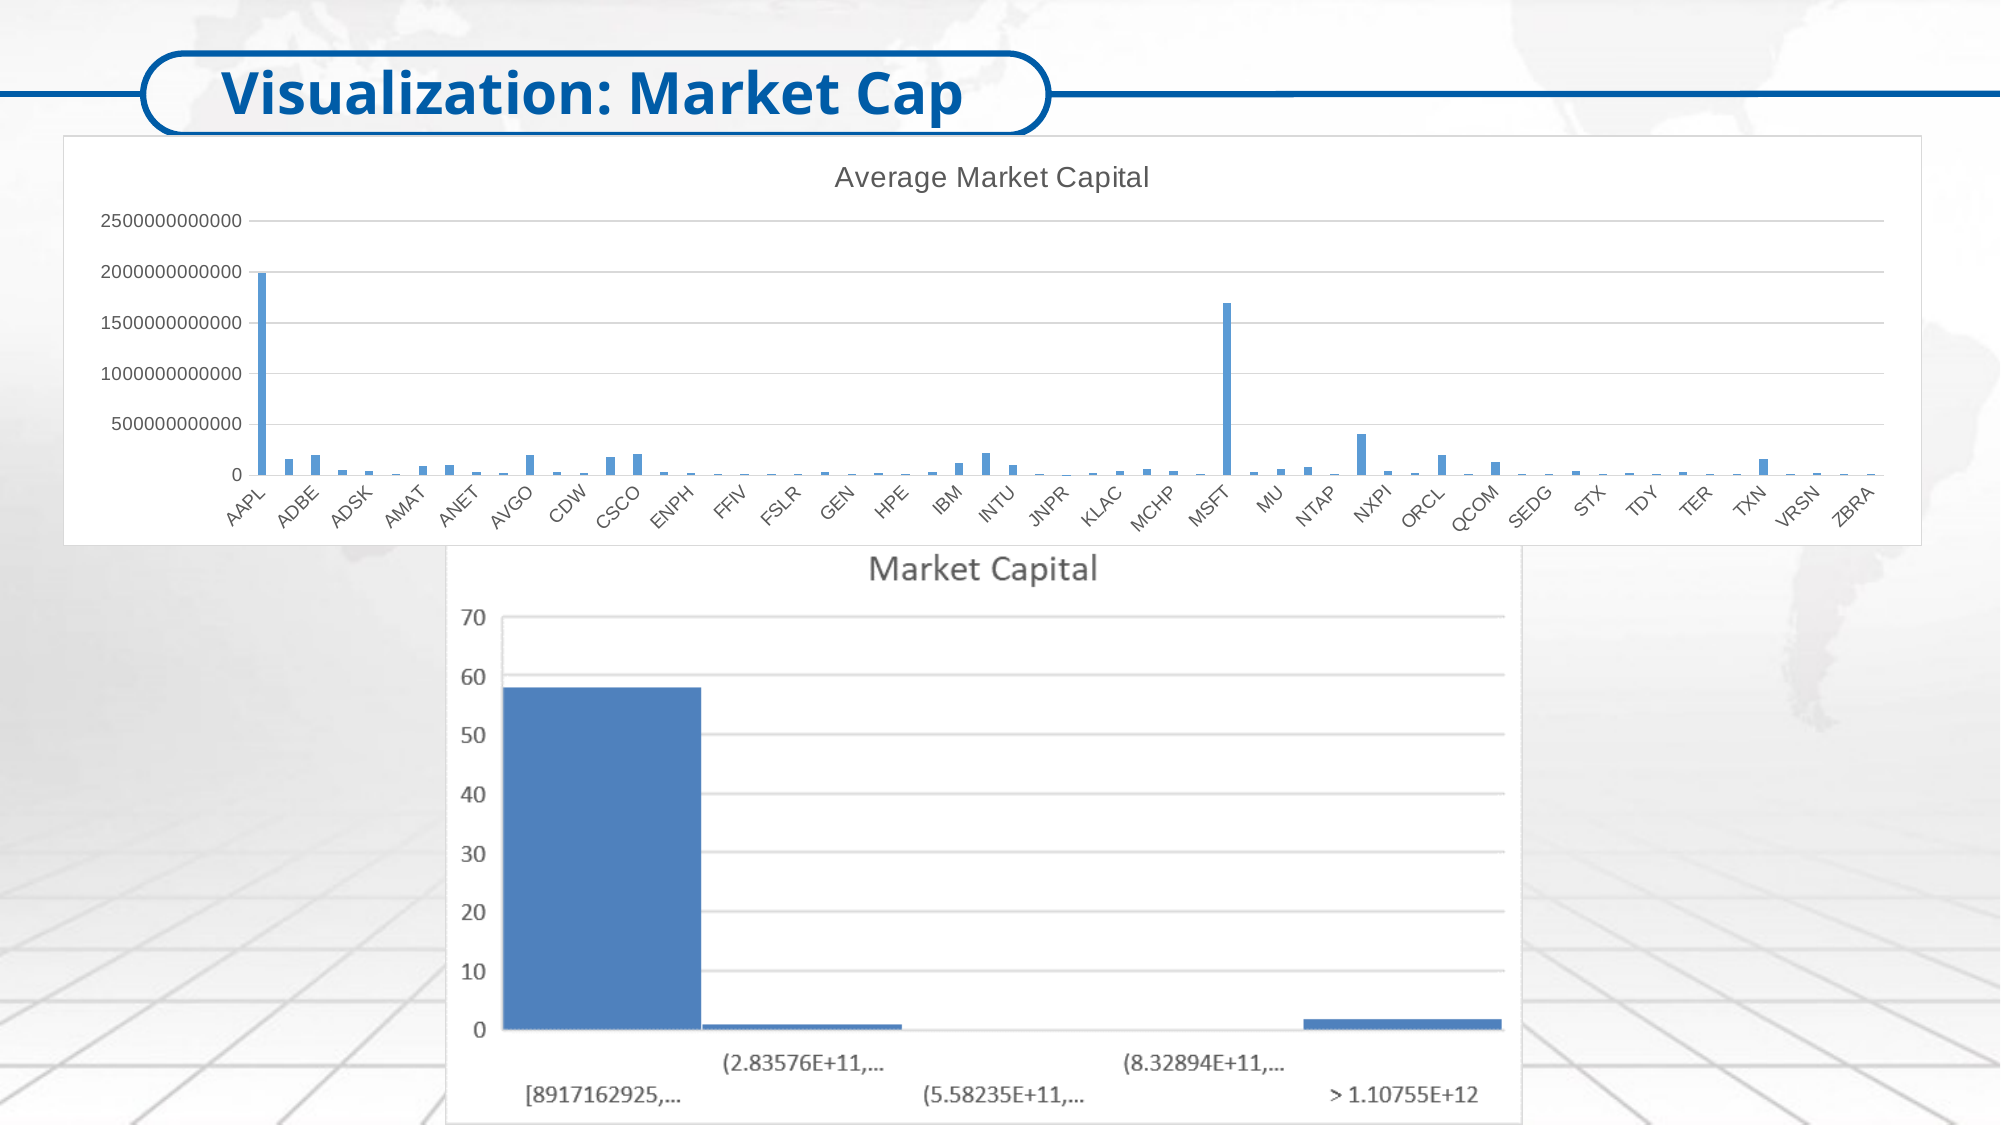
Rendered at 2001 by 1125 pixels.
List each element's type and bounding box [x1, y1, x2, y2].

text_box [116, 48, 1070, 132]
picture [0, 0, 2001, 1125]
chart [62, 134, 1923, 547]
